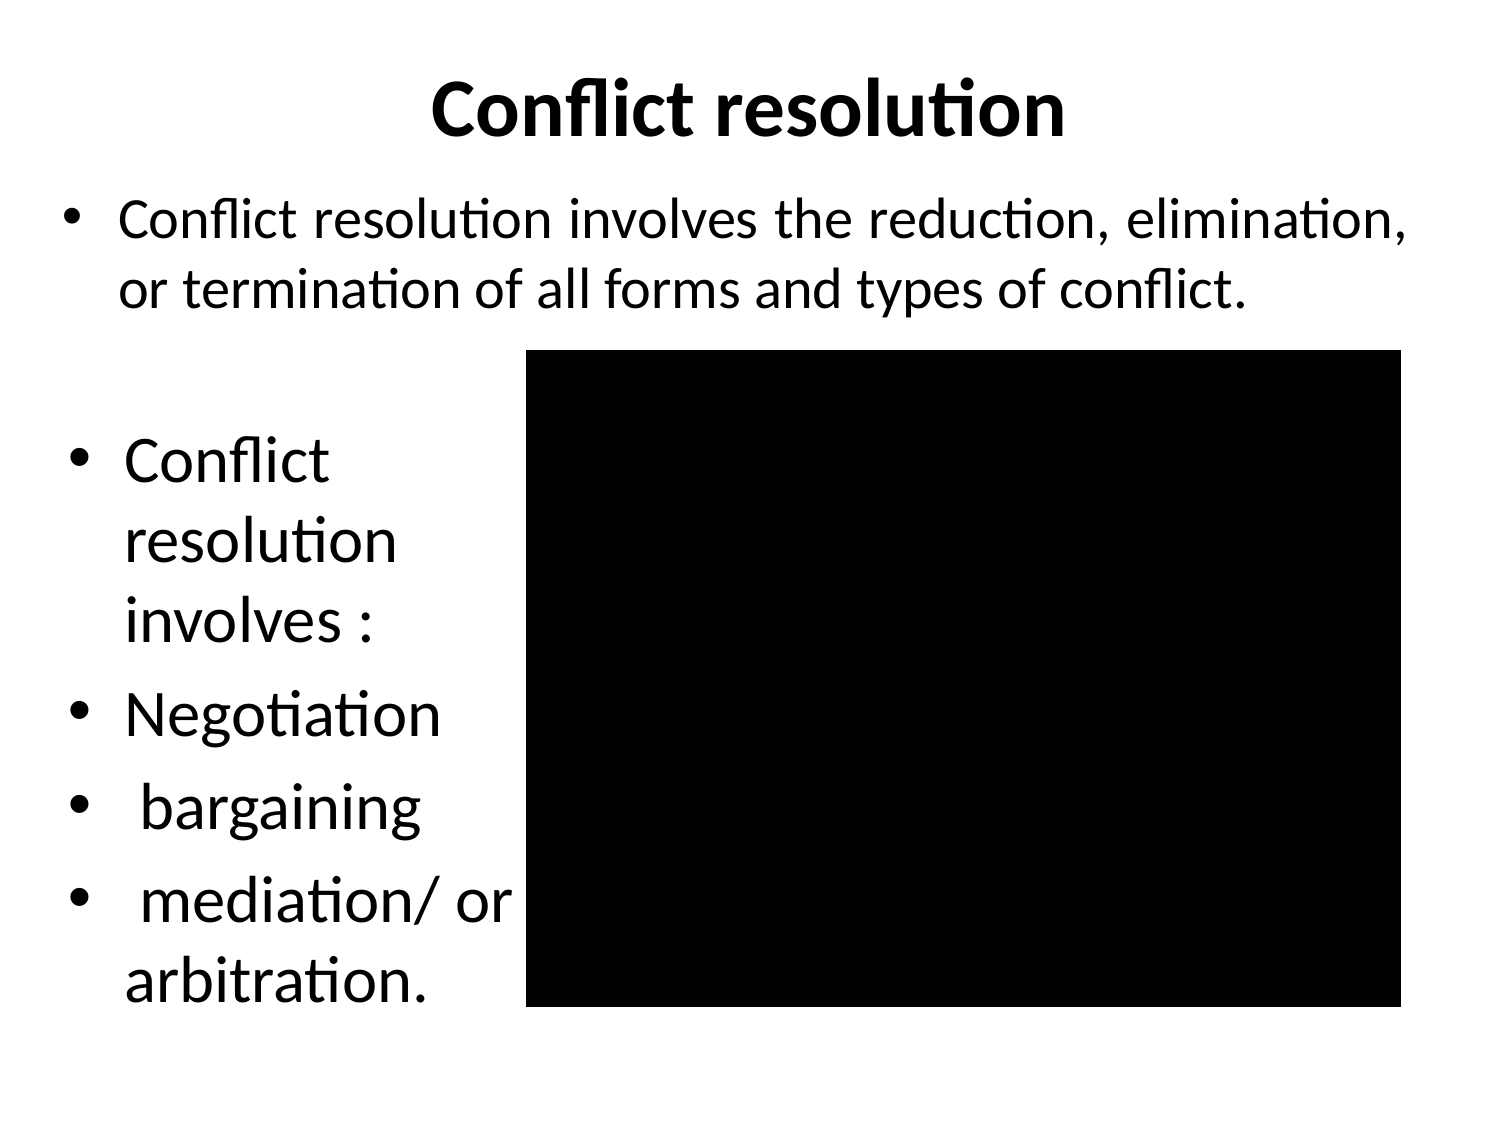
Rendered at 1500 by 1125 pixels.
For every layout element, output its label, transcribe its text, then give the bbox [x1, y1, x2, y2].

text_box Conflict resolution involves : Negotiation bargaining mediation/ or arbitration. [53, 408, 609, 1024]
title Conflict resolution [75, 45, 1425, 161]
text_box Conflict resolution involves the reduction, elimination, or termination of all forms and types of conflict. [46, 172, 1424, 362]
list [525, 349, 1402, 1008]
